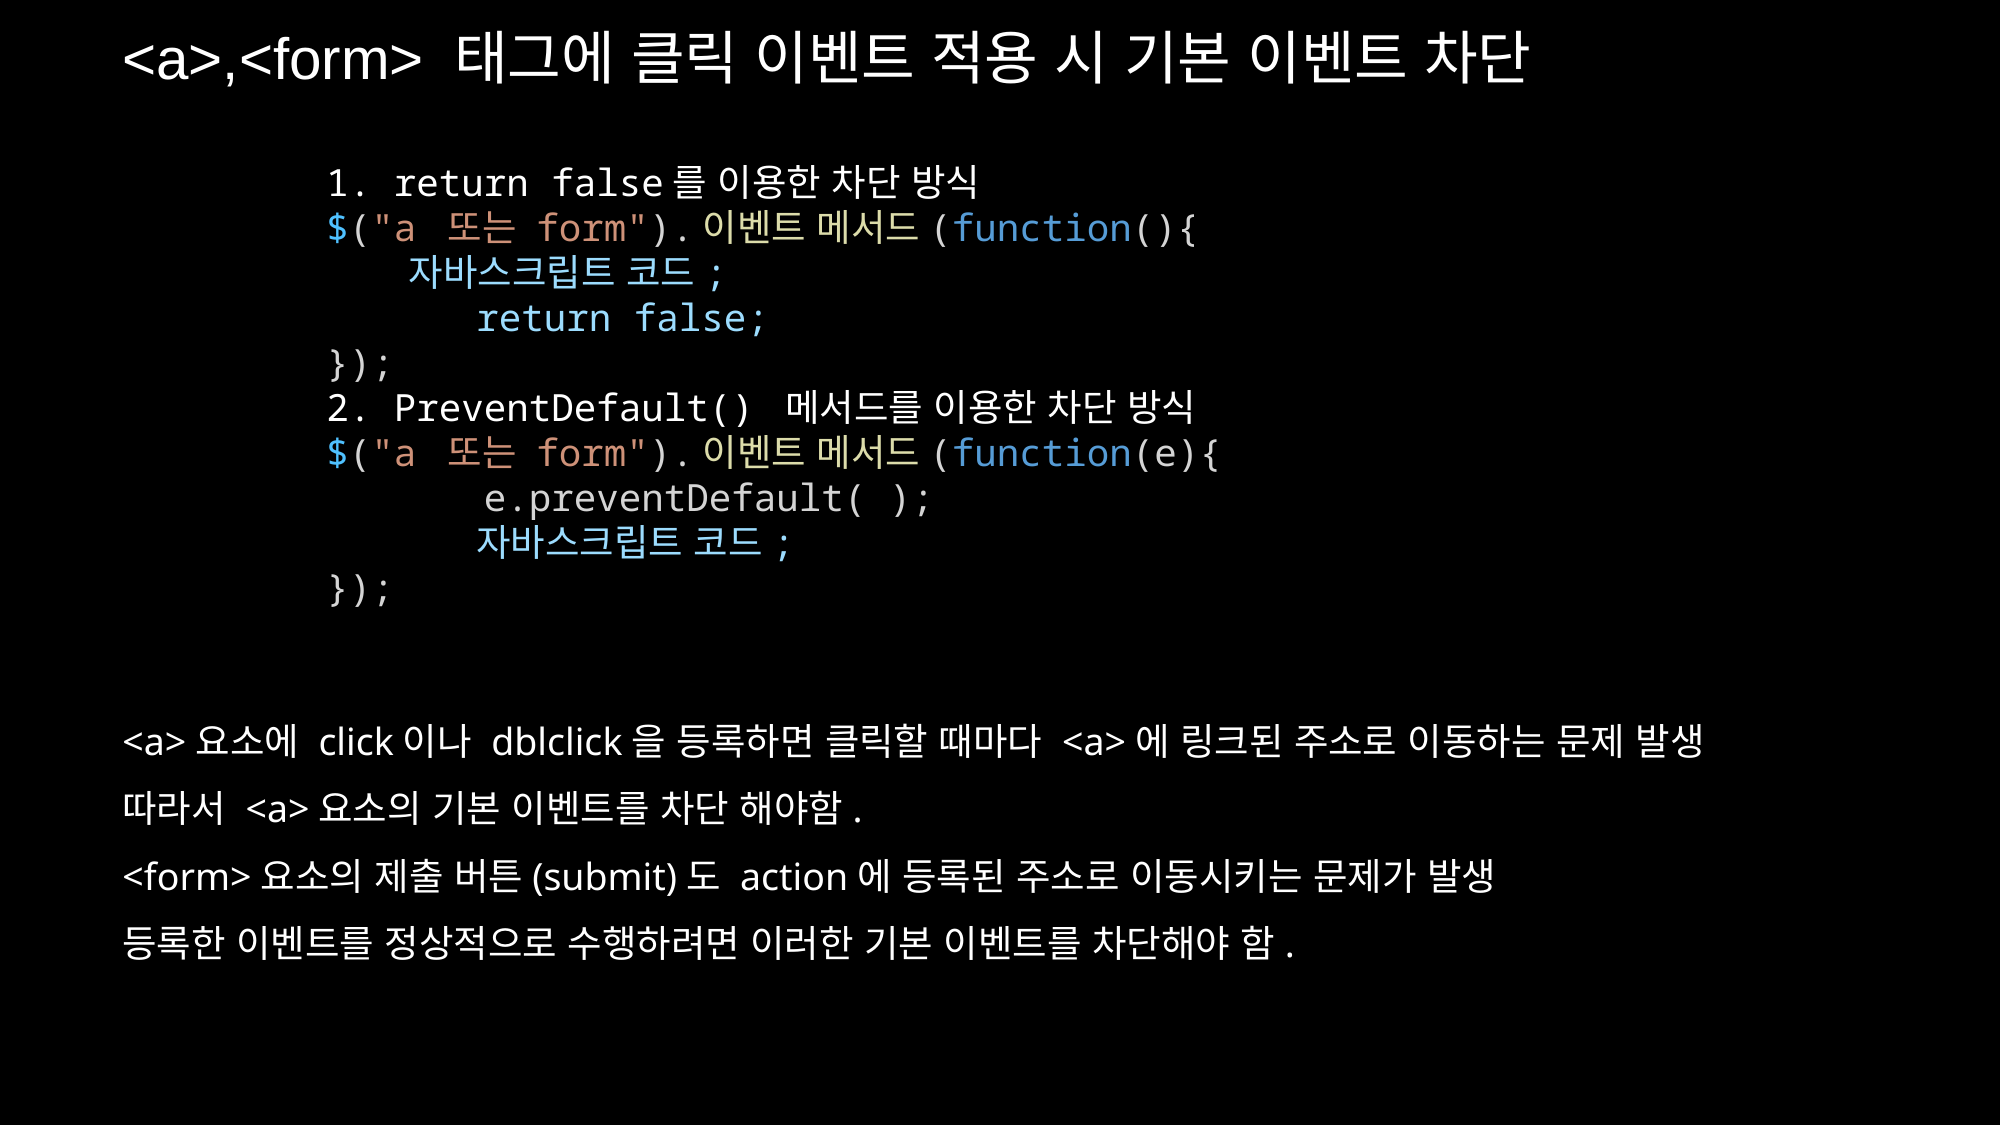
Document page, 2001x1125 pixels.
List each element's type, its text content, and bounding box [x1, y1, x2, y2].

text_box <a>요소에 click이나 dblclick을 등록하면 클릭할 때마다 <a>에 링크된 주소로 이동하는 문제 발생 따라서 <a>요소의 기본 이벤트를 차단 해야함. <form>요소의 제출 버튼(submit)도 action에 등록된 주소로 이동시키는 문제가 발생 등록한 이벤트를 정상적으로 수행하려면 이러한 기본 이벤트를 차단해야 함. [107, 687, 1898, 973]
text_box <a>,<form> 태그에 클릭 이벤트 적용 시 기본 이벤트 차단 [107, 13, 1888, 99]
text_box 1. return false를 이용한 차단 방식 $("a 또는 form").이벤트 메서드(function(){ 자바스크립트 코드; return false; }); 2. PreventDefault() 메서드를 이용한 차단 방식 $("a 또는 form").이벤트 메서드(function(e){ e.preventDefault( ); 자바스크립트 코드; }); [311, 151, 1774, 662]
